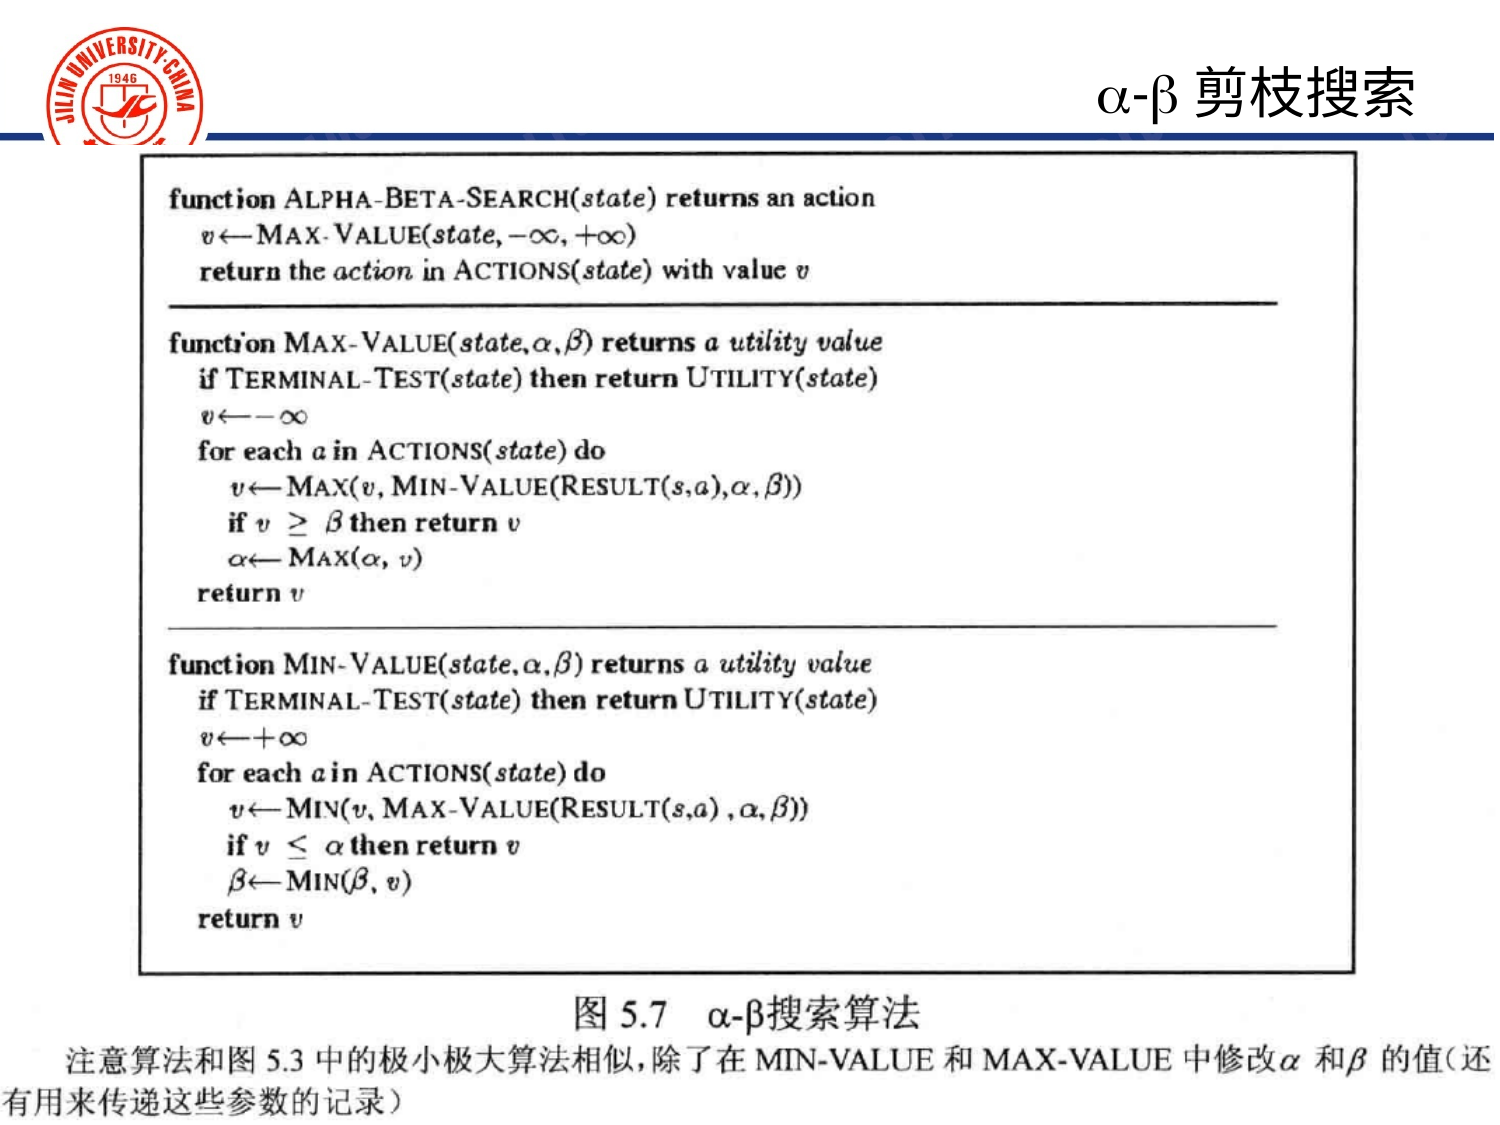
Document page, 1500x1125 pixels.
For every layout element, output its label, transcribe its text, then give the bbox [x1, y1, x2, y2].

picture [0, 0, 1498, 1125]
title α-β剪枝搜索 [74, 44, 1426, 138]
